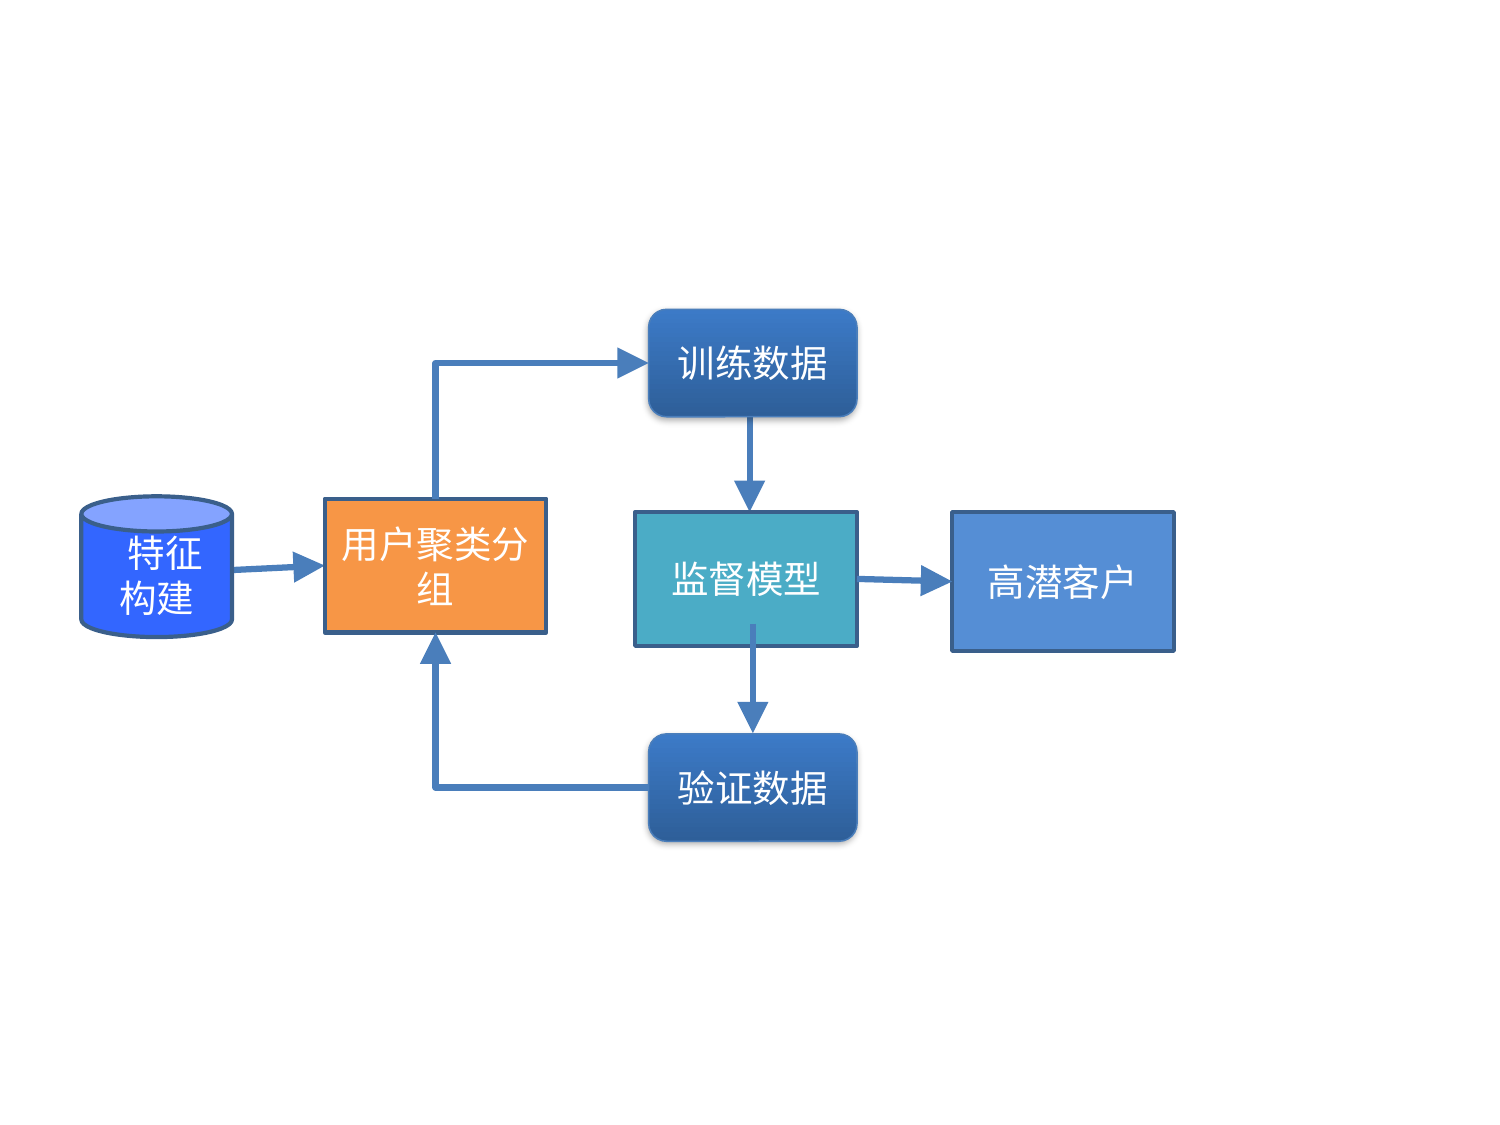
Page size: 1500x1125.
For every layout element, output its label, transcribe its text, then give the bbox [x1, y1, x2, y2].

text_box 高潜客户 [950, 510, 1176, 653]
text_box 监督模型 [633, 510, 859, 648]
text_box 用户聚类分组 [323, 497, 548, 635]
text_box 训练数据 [647, 308, 858, 418]
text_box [856, 578, 953, 582]
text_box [474, 323, 611, 538]
text_box 特征构建 [79, 494, 235, 640]
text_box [231, 565, 325, 571]
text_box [435, 632, 649, 788]
text_box 验证数据 [647, 733, 858, 843]
table_cell 22分类变量 [84, 499, 229, 529]
